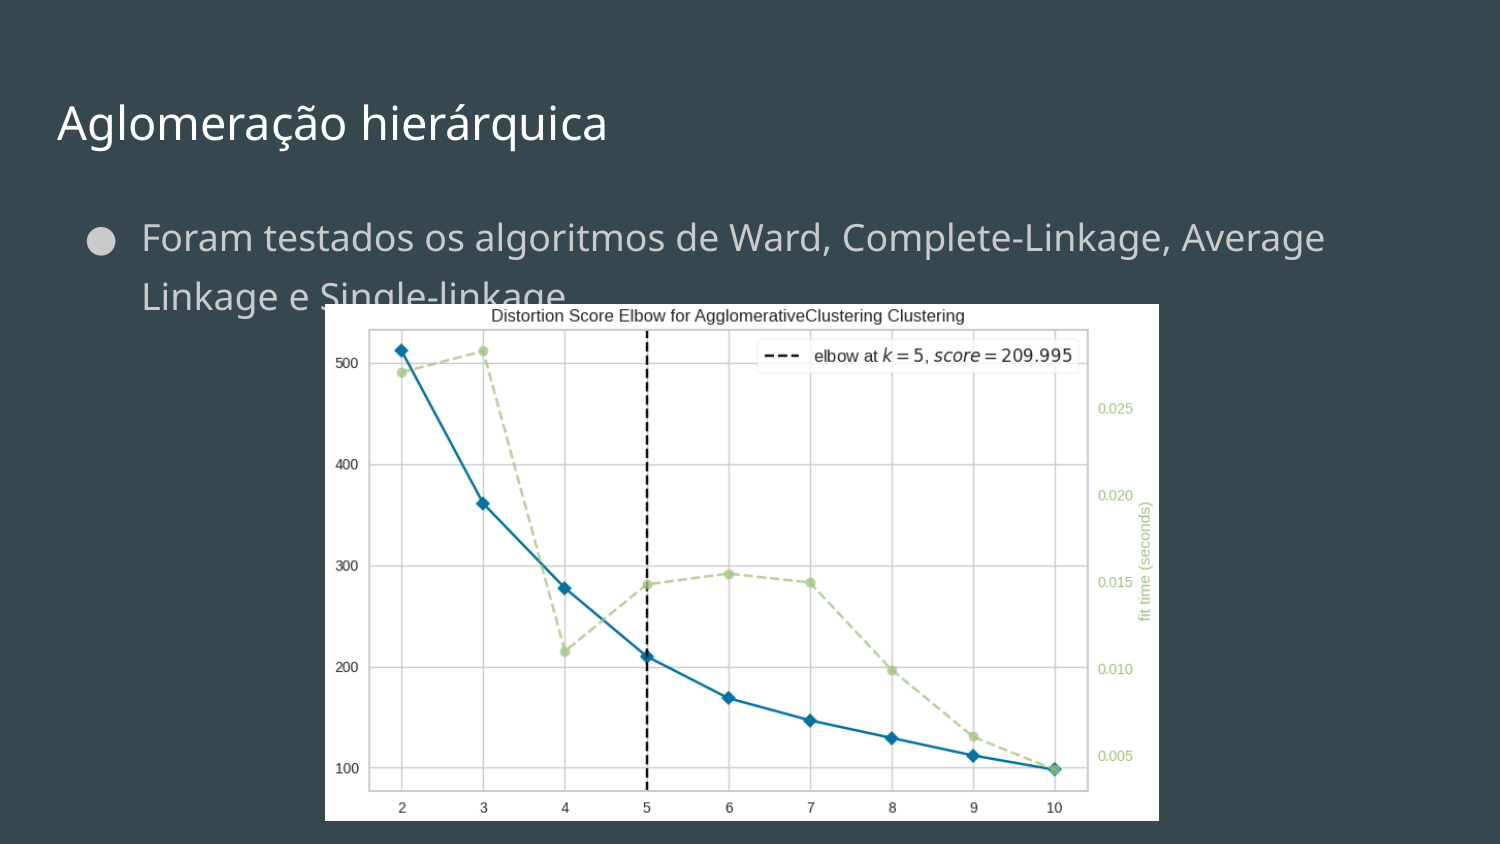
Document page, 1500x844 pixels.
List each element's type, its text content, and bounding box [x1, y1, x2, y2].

picture [324, 304, 1159, 821]
title Aglomeração hierárquica [42, 75, 1441, 170]
list Foram testados os algoritmos de Ward, Complete-Linkage, Average Linkage e Single-linkage [51, 189, 1449, 750]
